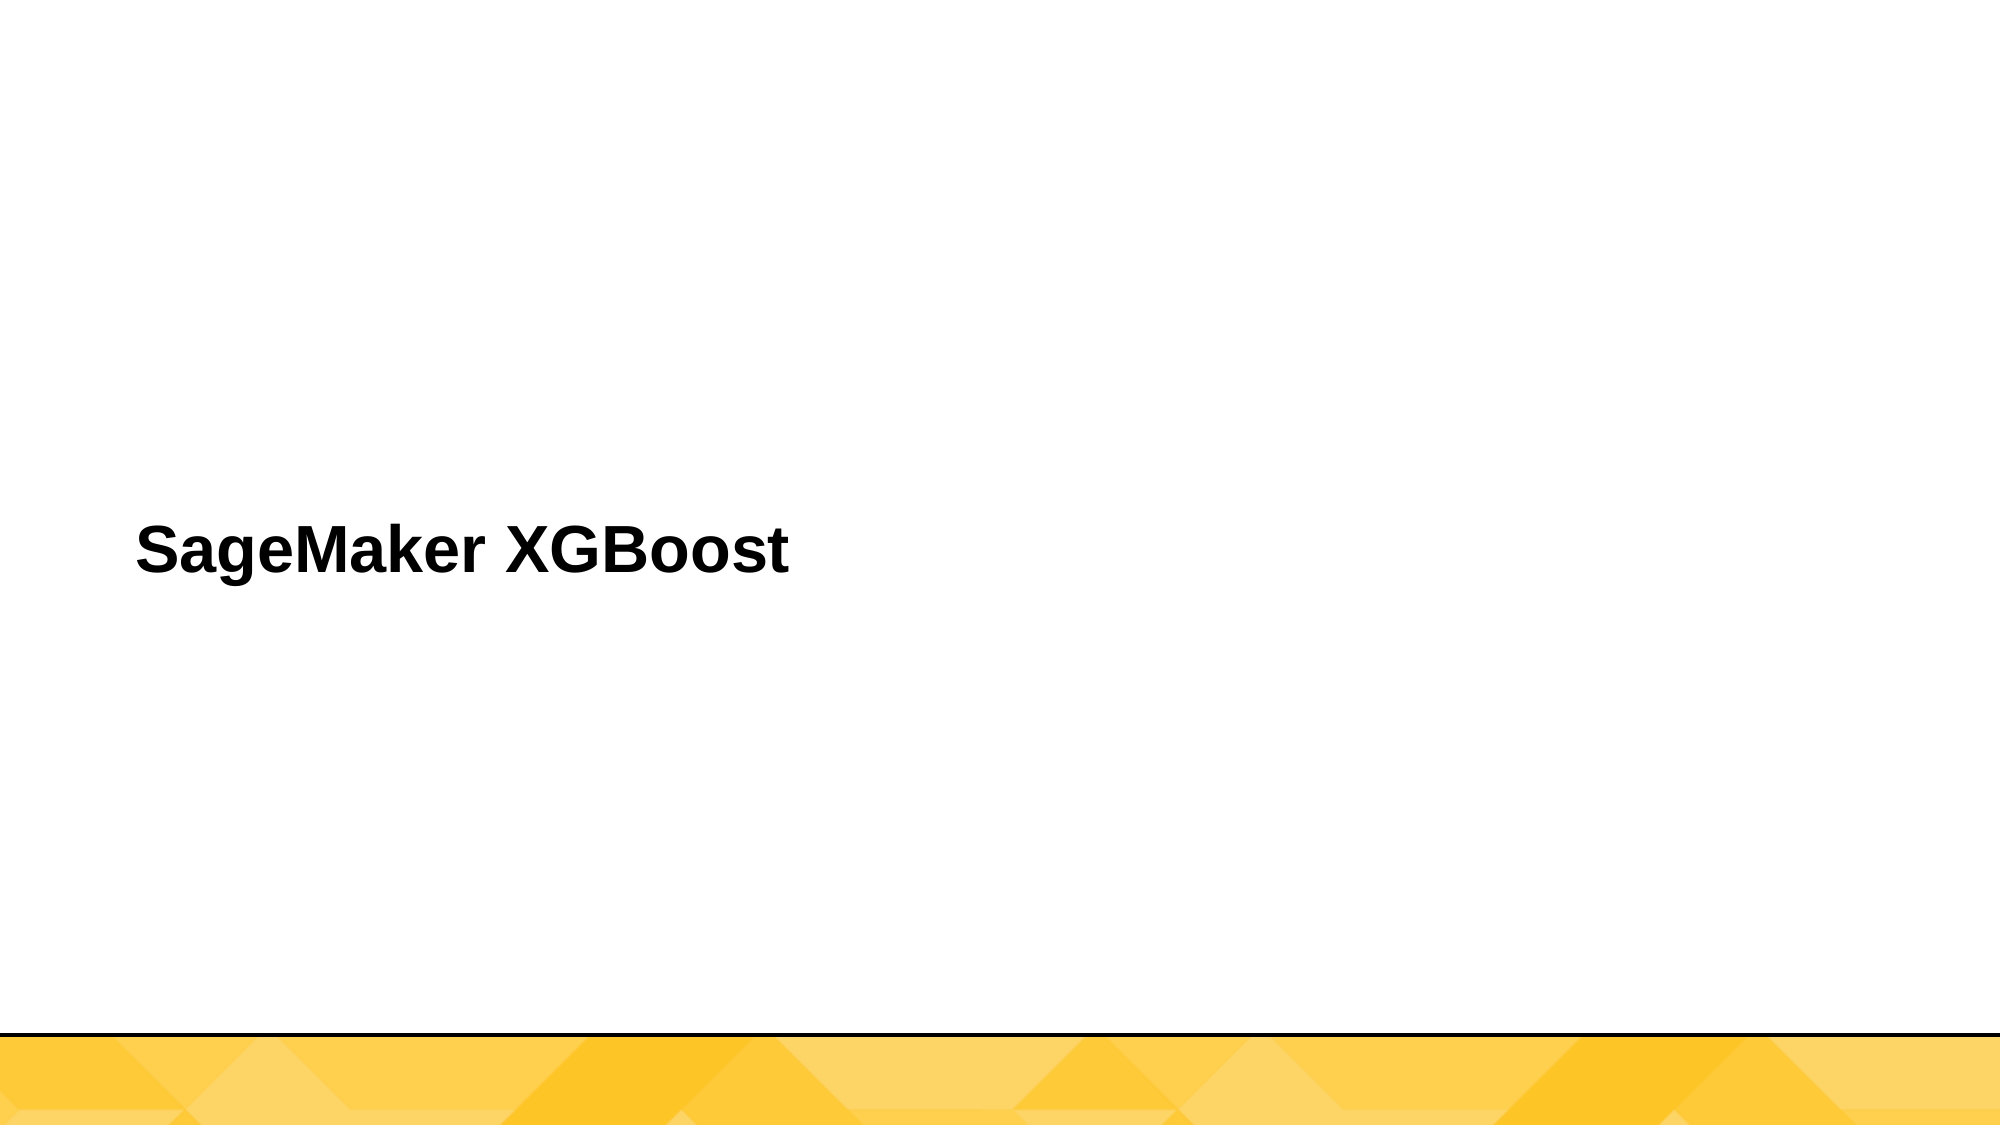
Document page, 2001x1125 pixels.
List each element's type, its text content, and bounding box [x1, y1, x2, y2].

title SageMaker XGBoost [120, 507, 1846, 618]
